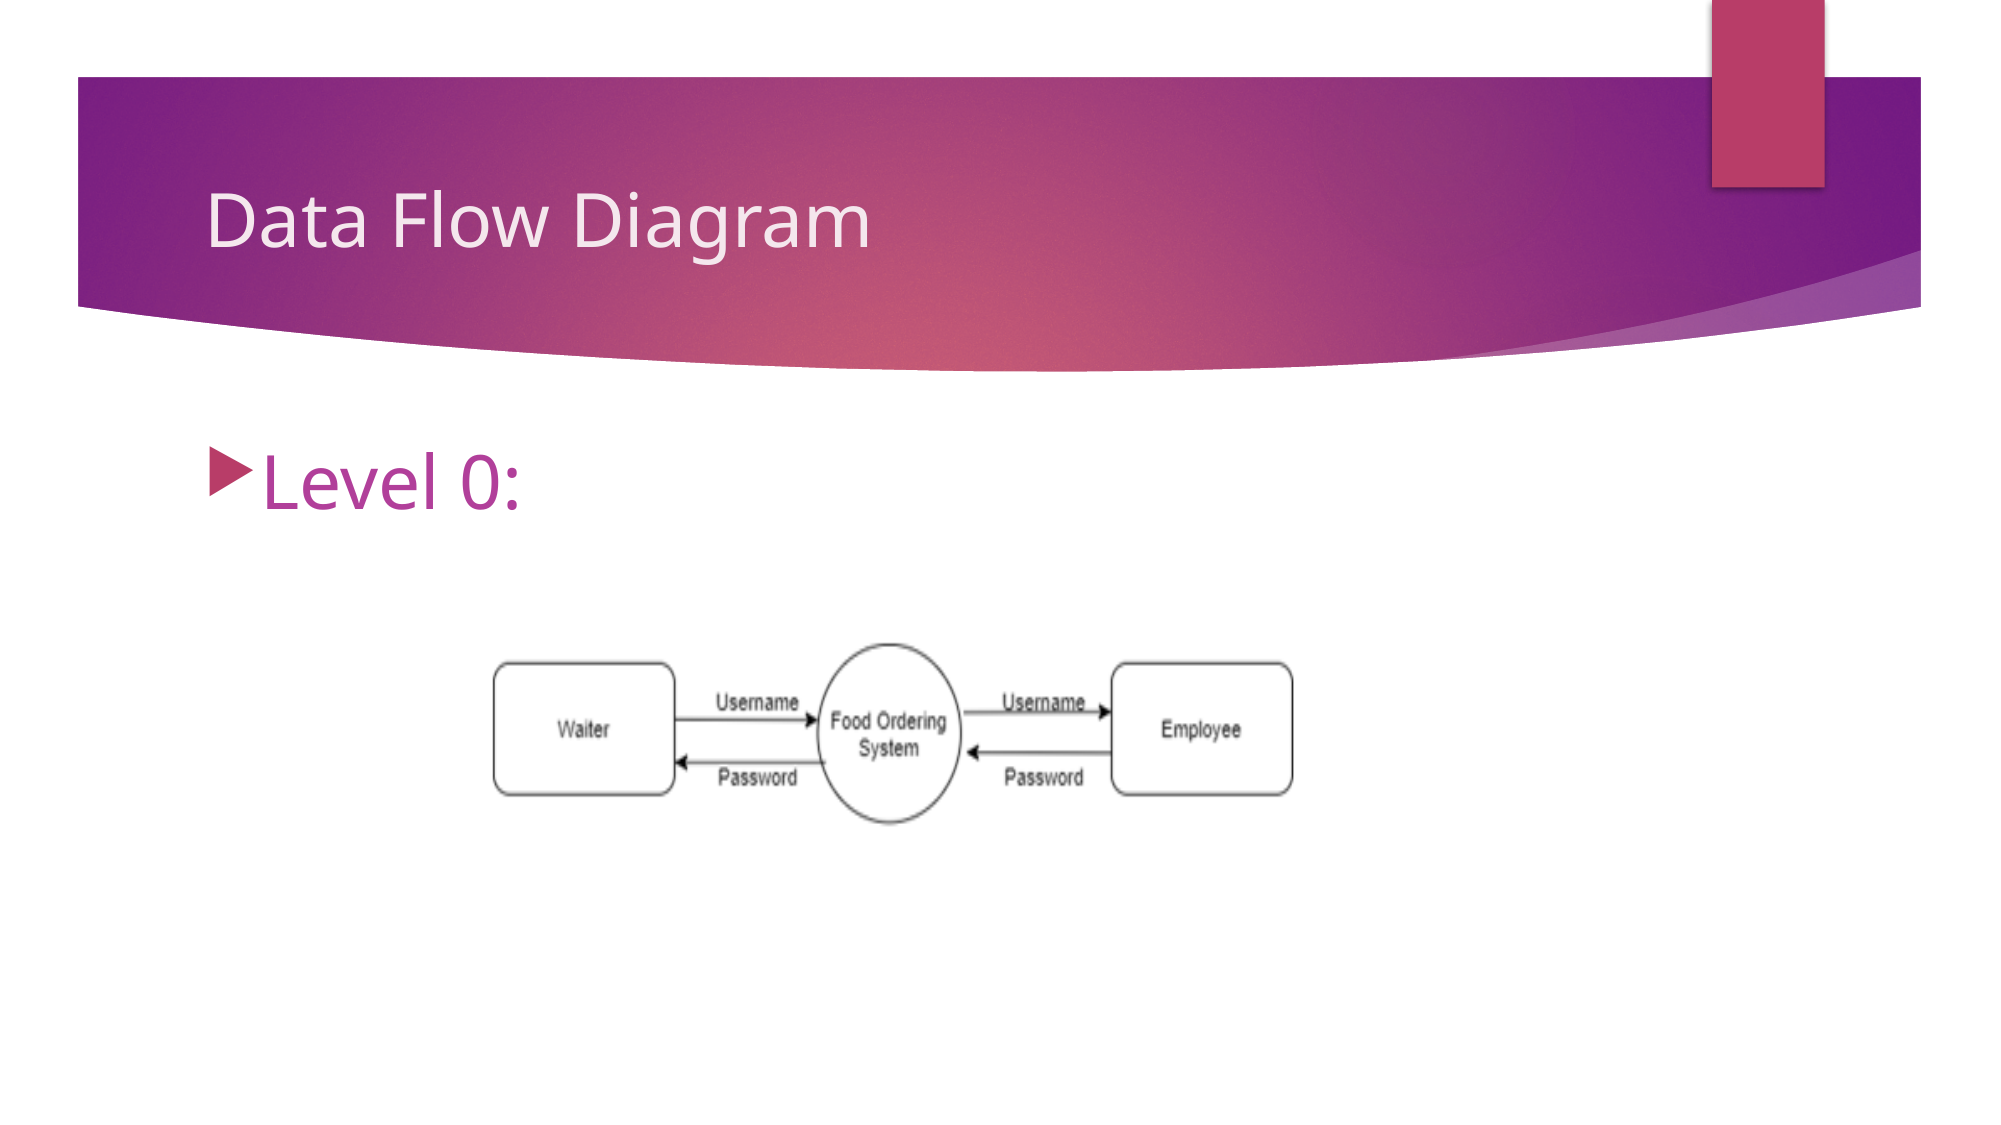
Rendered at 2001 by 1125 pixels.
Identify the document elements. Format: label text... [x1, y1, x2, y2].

picture [490, 639, 1298, 891]
title Data Flow Diagram [189, 159, 1627, 276]
list Level 0: [189, 427, 1638, 988]
